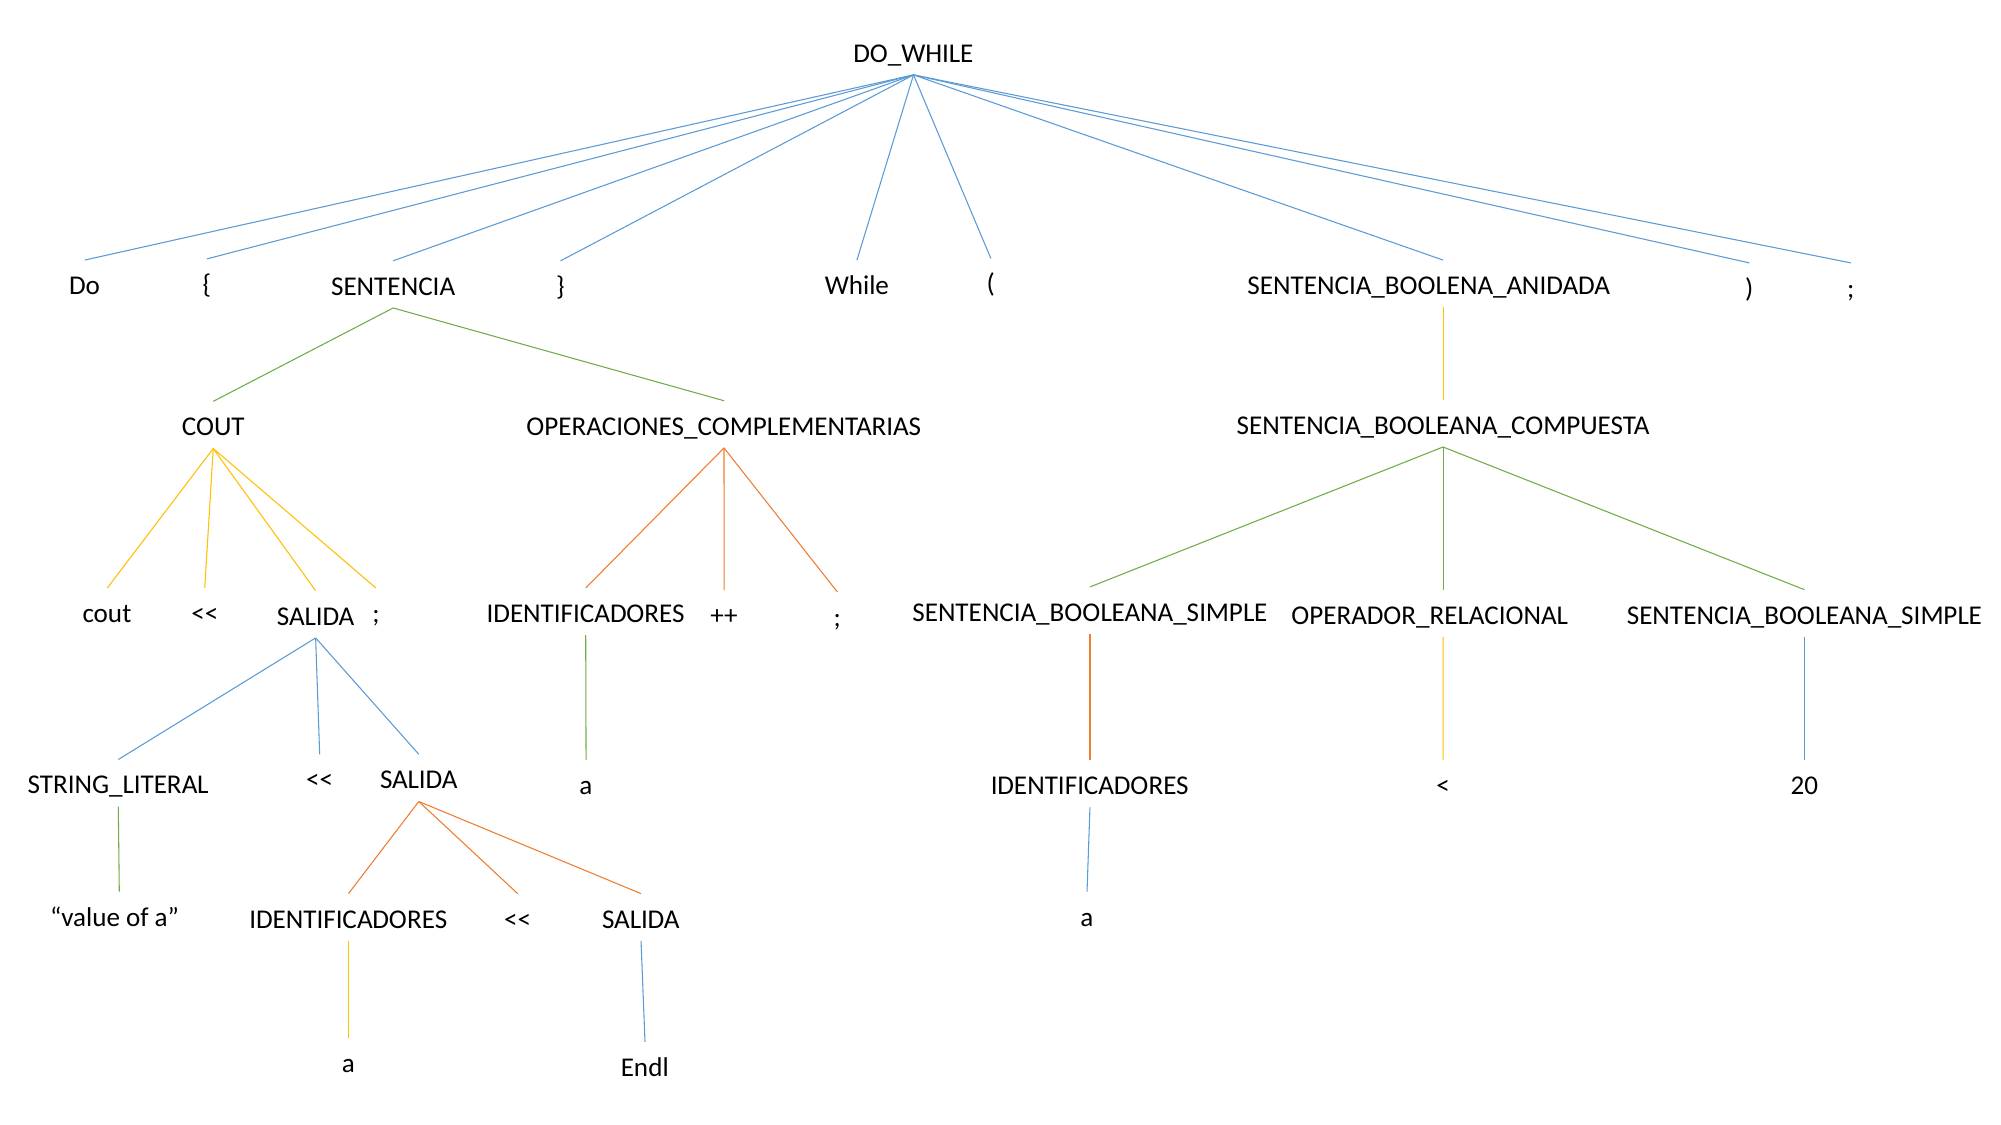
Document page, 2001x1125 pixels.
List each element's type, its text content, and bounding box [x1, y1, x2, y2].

text_box SENTENCIA_BOOLEANA_COMPUESTA [1221, 399, 1665, 447]
text_box 20 [1775, 760, 1834, 808]
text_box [320, 638, 419, 755]
text_box SENTENCIA [316, 261, 471, 308]
text_box a [327, 1038, 370, 1086]
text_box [118, 638, 316, 760]
text_box STRING_LITERAL [12, 759, 224, 807]
text_box ) [1730, 263, 1769, 311]
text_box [913, 75, 1851, 263]
text_box “value of a” [35, 891, 204, 939]
text_box COUT [167, 401, 260, 449]
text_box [585, 448, 724, 588]
text_box SENTENCIA_BOOLEANA_SIMPLE [1612, 589, 1998, 637]
text_box ; [818, 591, 856, 640]
text_box { [187, 261, 227, 307]
text_box SALIDA [365, 754, 473, 802]
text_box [1443, 447, 1805, 590]
text_box Do [54, 260, 115, 308]
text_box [213, 308, 394, 402]
text_box ( [971, 263, 1010, 306]
text_box < [1421, 760, 1465, 808]
text_box << [176, 588, 234, 636]
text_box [84, 75, 393, 261]
text_box a [1065, 891, 1109, 939]
text_box a [564, 760, 608, 802]
text_box SENTENCIA_BOOLEANA_SIMPLE [897, 586, 1283, 635]
text_box SALIDA [587, 893, 695, 941]
text_box Endl [606, 1041, 684, 1089]
text_box SALIDA [262, 590, 370, 638]
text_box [724, 448, 838, 593]
text_box IDENTIFICADORES [471, 587, 700, 636]
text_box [316, 638, 320, 755]
text_box } [541, 261, 580, 308]
text_box While [809, 261, 904, 308]
text_box << [291, 755, 349, 802]
text_box ++ [695, 590, 753, 638]
text_box << [489, 894, 547, 941]
text_box IDENTIFICADORES [976, 760, 1204, 808]
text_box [204, 449, 213, 588]
text_box ; [357, 587, 395, 636]
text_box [418, 802, 642, 894]
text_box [393, 308, 725, 401]
text_box IDENTIFICADORES [234, 893, 463, 941]
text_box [1090, 447, 1443, 587]
text_box DO_WHILE [838, 27, 989, 75]
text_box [213, 449, 376, 588]
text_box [560, 75, 914, 261]
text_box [1086, 808, 1091, 892]
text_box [107, 449, 204, 588]
text_box OPERACIONES_COMPLEMENTARIAS [511, 400, 937, 448]
text_box cout [67, 587, 147, 636]
text_box ; [1832, 262, 1870, 311]
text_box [641, 941, 645, 1042]
text_box OPERADOR_RELACIONAL [1276, 589, 1610, 637]
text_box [348, 802, 418, 894]
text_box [206, 75, 560, 259]
text_box SENTENCIA_BOOLENA_ANIDADA [1232, 263, 1654, 308]
